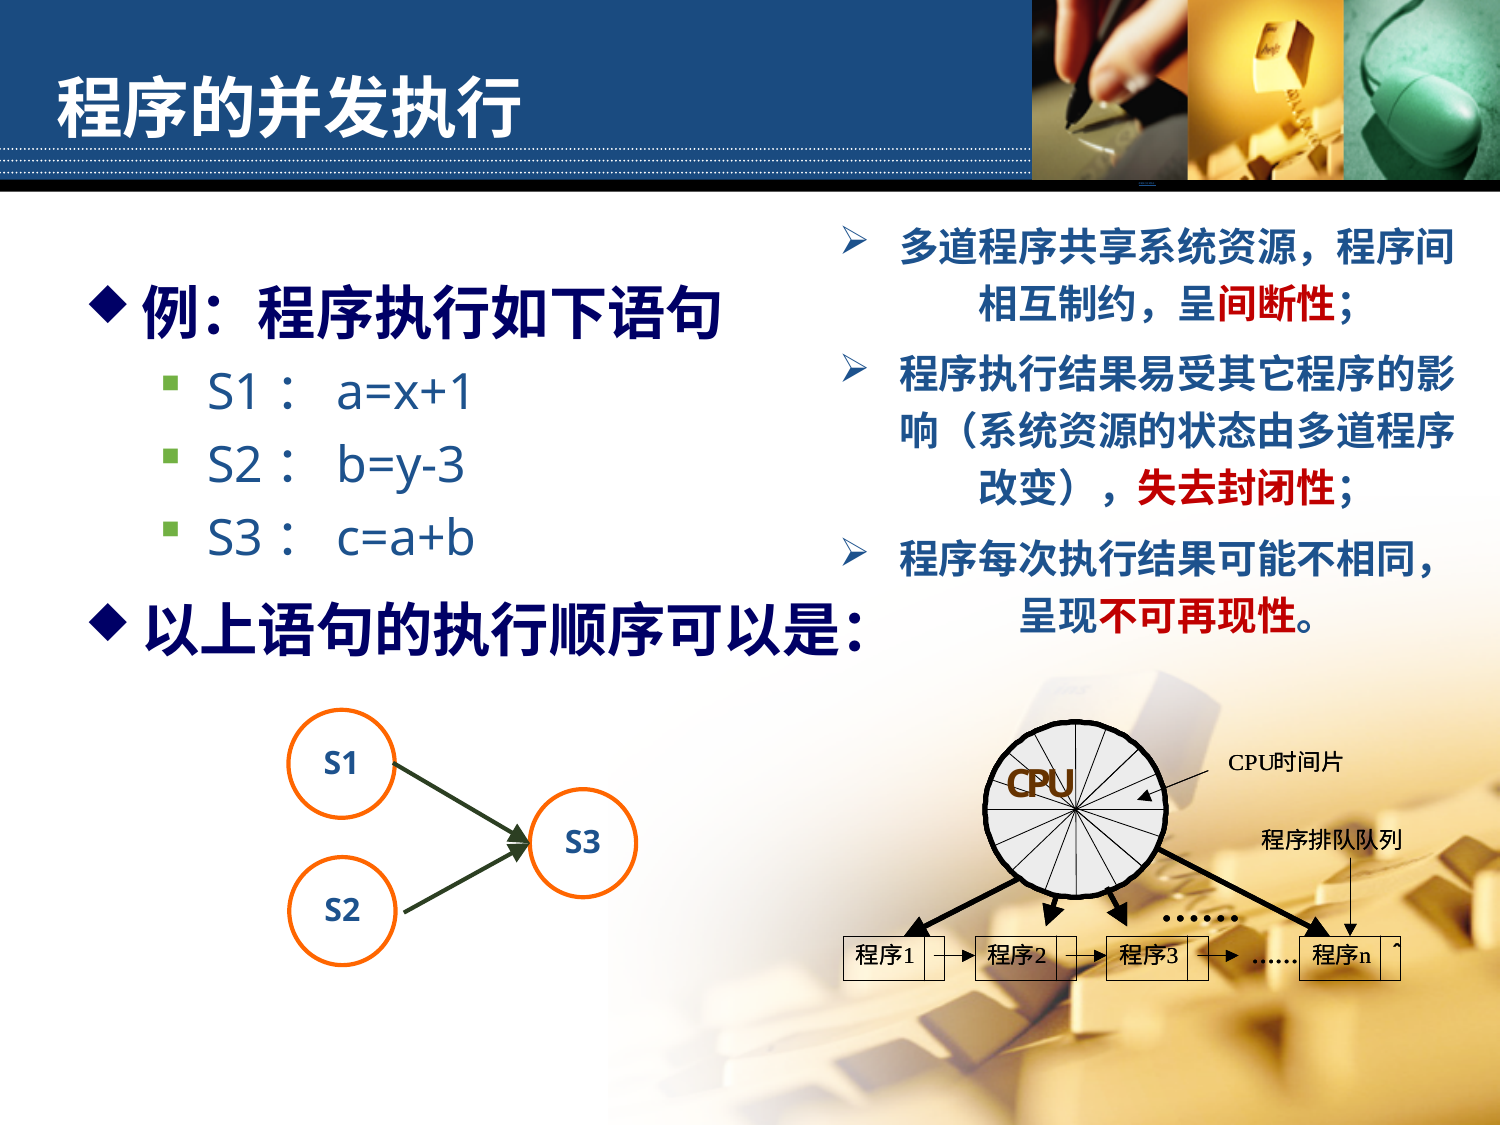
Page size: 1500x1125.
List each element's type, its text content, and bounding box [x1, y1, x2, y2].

text_box S3 [530, 789, 637, 898]
title 程序的并发执行 [41, 48, 1320, 164]
picture [1032, 0, 1500, 180]
list 例：程序执行如下语句 S1：a=x+1 S2：b=y-3 S3：c=a+b 以上语句的执行顺序可以是： [70, 254, 1037, 753]
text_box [394, 763, 530, 844]
text_box 并发执行方式特点： 多道程序共享系统资源，程序间相互制约，呈间断性； 程序执行结果易受其它程序的影响（系统资源的状态由多道程序改变），失去封闭性； 程序每次执行结果可能不相同，呈现不可再现性。 [818, 175, 1477, 646]
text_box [405, 843, 530, 912]
text_box S1 [288, 709, 395, 818]
text_box S2 [289, 857, 396, 966]
picture [608, 496, 1500, 1125]
